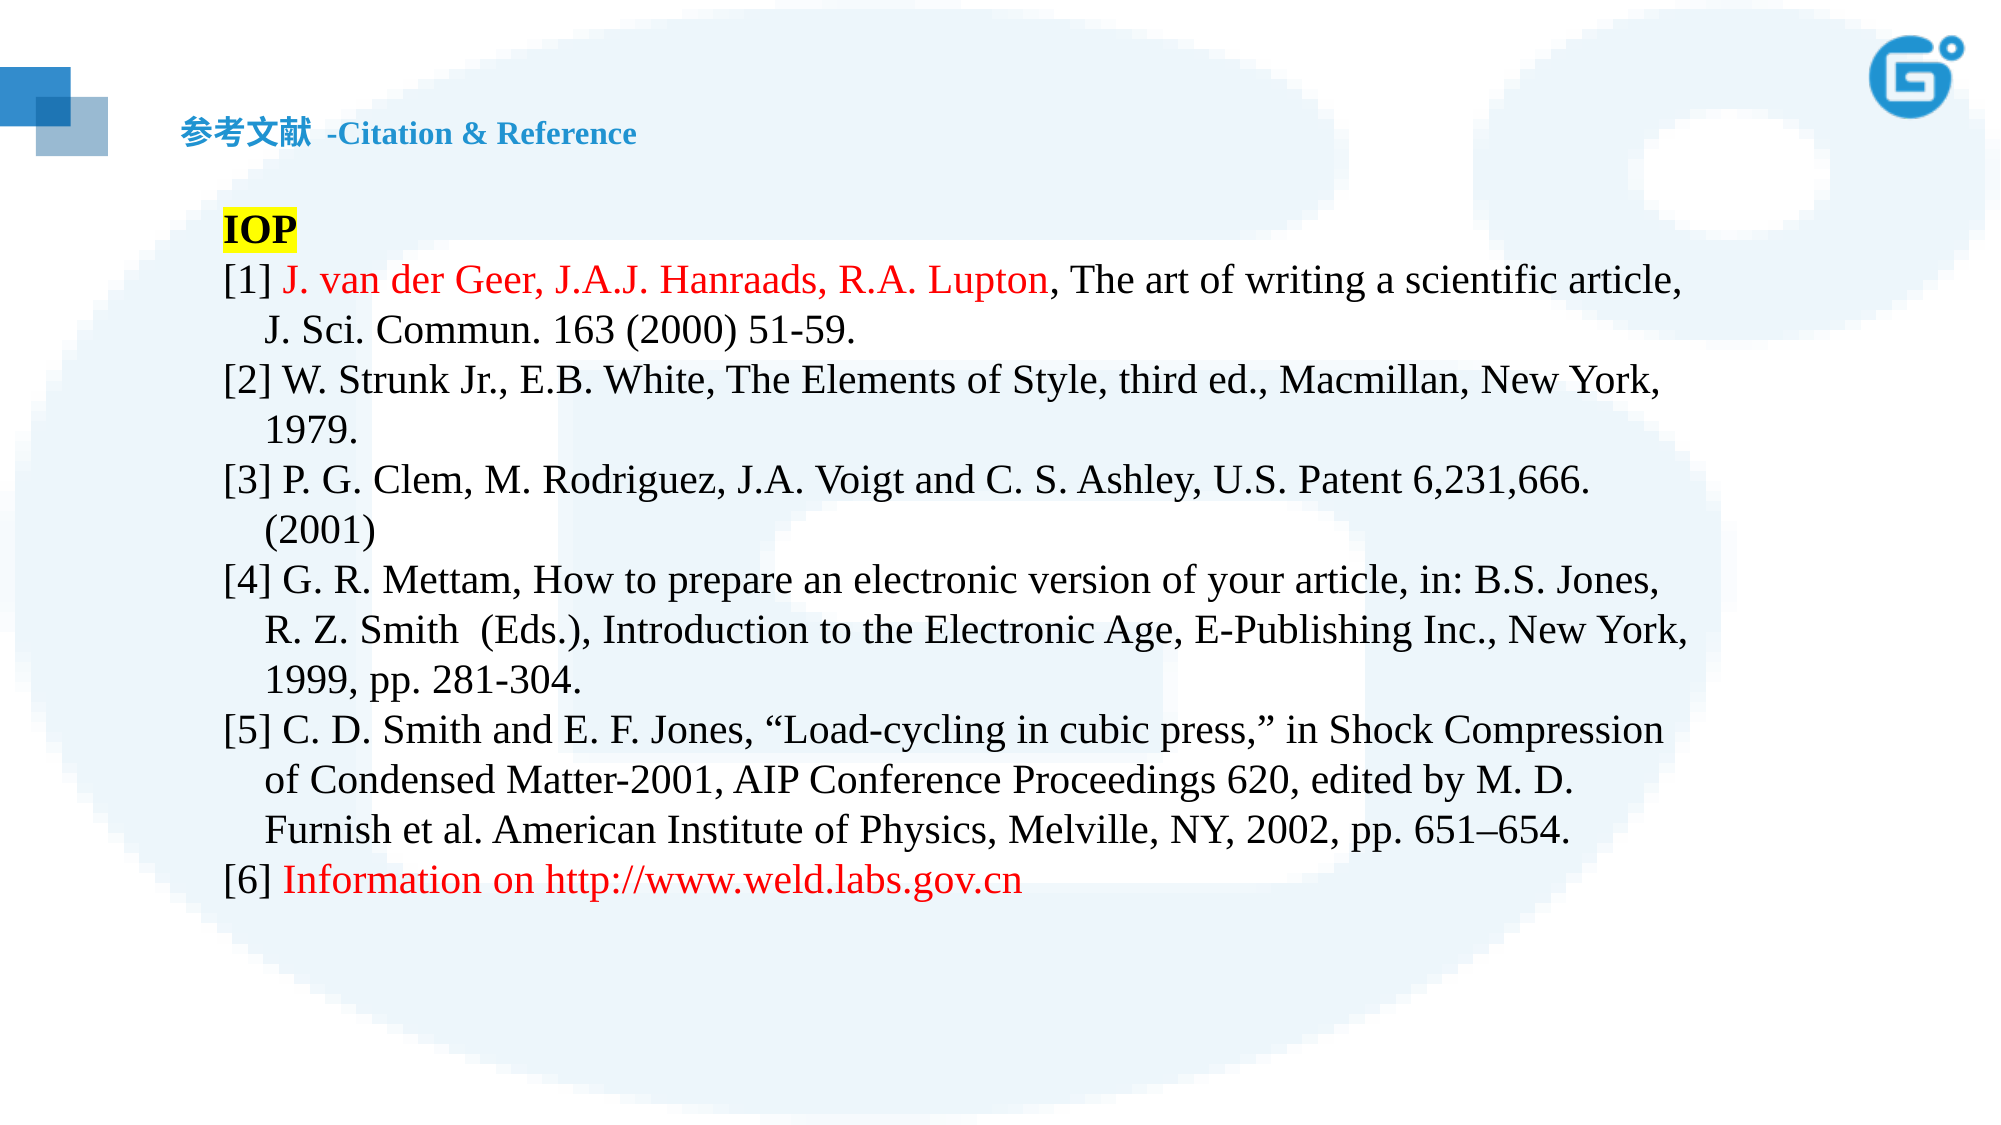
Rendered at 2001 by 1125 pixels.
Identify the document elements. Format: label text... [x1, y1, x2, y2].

text_box IOP [1] J. van der Geer, J.A.J. Hanraads, R.A. Lupton, The art of writing a scientific article, J. Sci. Commun. 163 (2000) 51-59. [2] W. Strunk Jr., E.B. White, The Elements of Style, third ed., Macmillan, New York, 1979. [3] P. G. Clem, M. Rodriguez, J.A. Voigt and C. S. Ashley, U.S. Patent 6,231,666. (2001) [4] G. R. Mettam, How to prepare an electronic version of your article, in: B.S. Jones, R. Z. Smith (Eds.), Introduction to the Electronic Age, E-Publishing Inc., New York, 1999, pp. 281-304. [5] C. D. Smith and E. F. Jones, “Load-cycling in cubic press,” in Shock Compression of Condensed Matter-2001, AIP Conference Proceedings 620, edited by M. D. Furnish et al. American Institute of Physics, Melville, NY, 2002, pp. 651–654. [6] Information on http://www.weld.labs.gov.cn [208, 194, 1717, 910]
title 参考文献 -Citation & Reference [166, 72, 1883, 160]
picture [1868, 31, 1967, 122]
